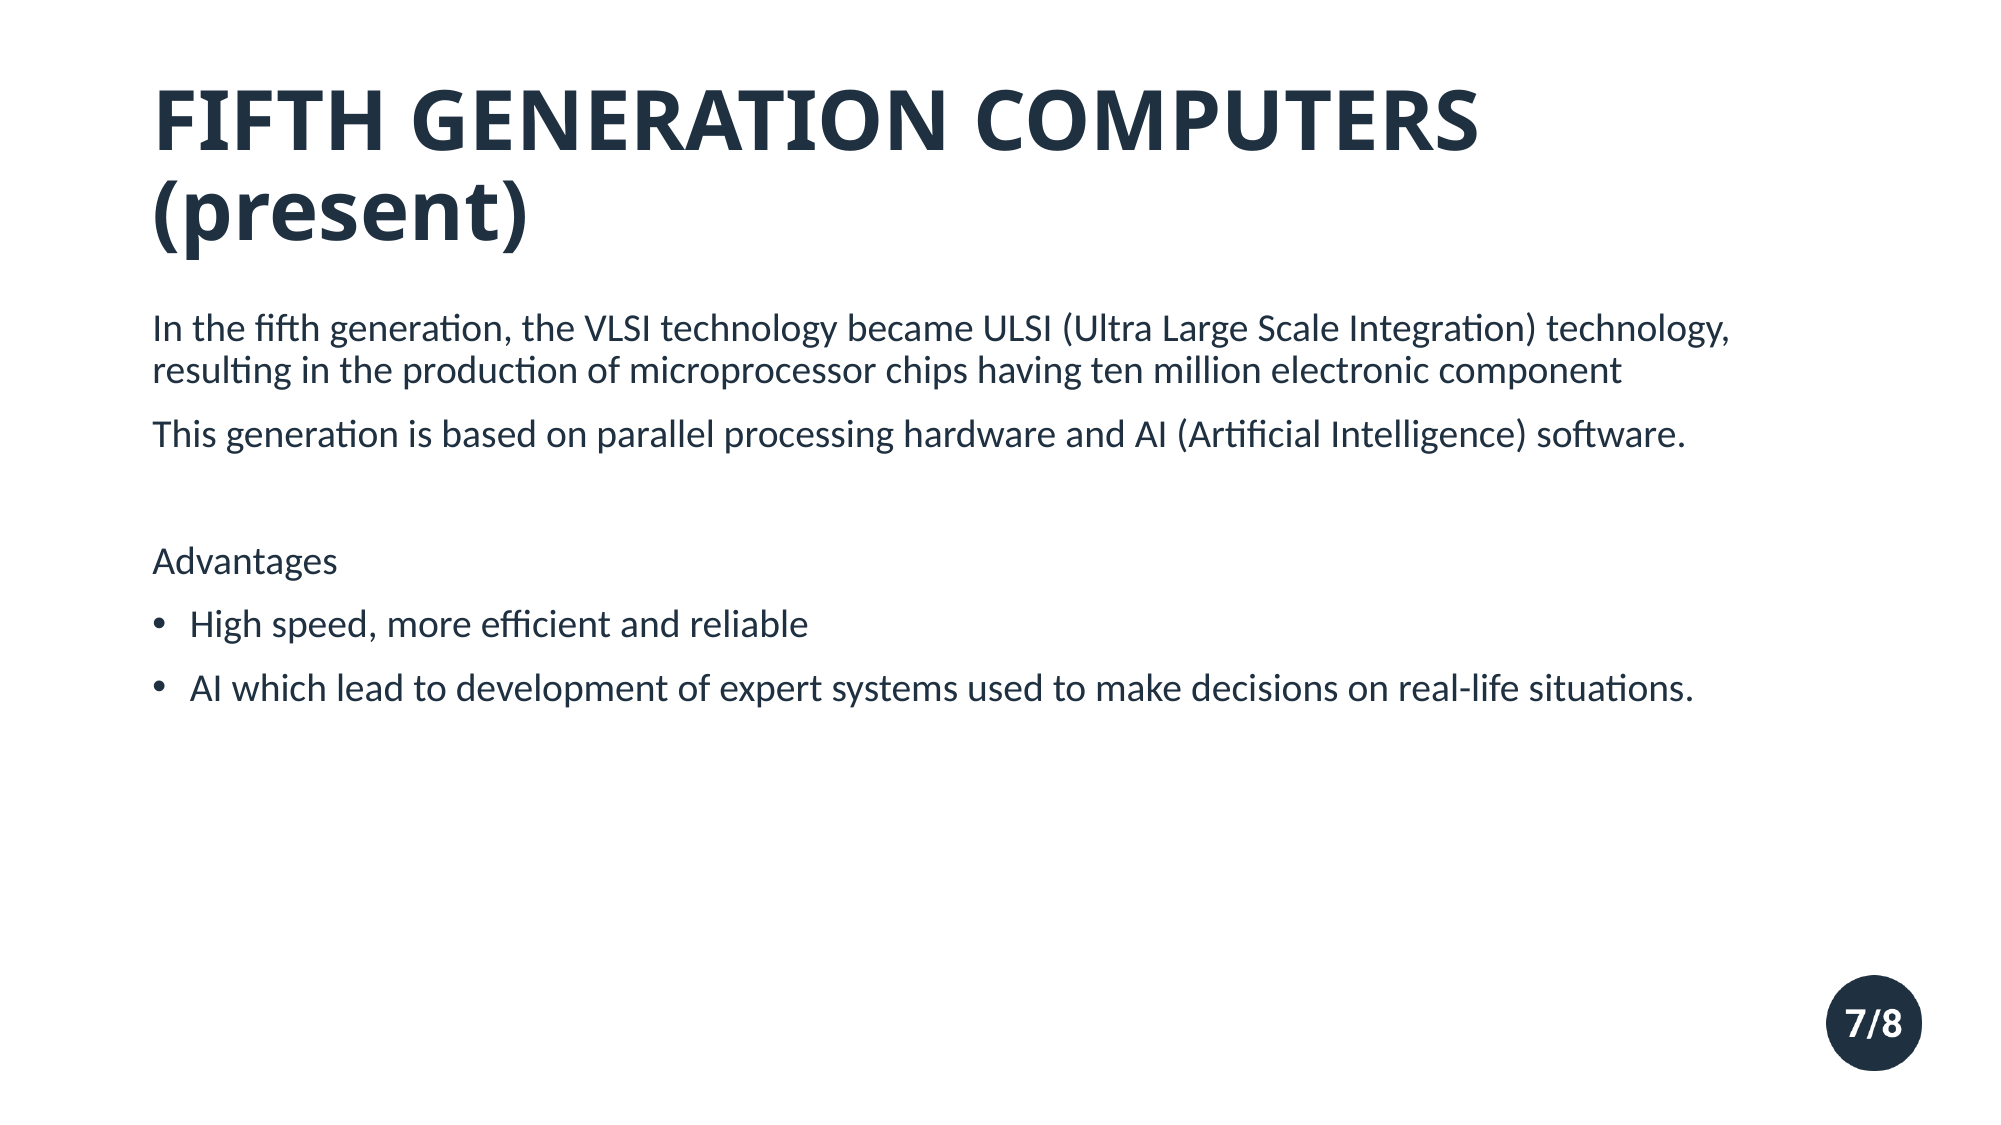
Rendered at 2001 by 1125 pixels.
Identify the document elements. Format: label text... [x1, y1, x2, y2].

picture [1826, 975, 1922, 1071]
title FIFTH GENERATION COMPUTERS (present) [137, 59, 1863, 278]
list In the fifth generation, the VLSI technology became ULSI (Ultra Large Scale Integration) technology, resulting in the production of microprocessor chips having ten million electronic component This generation is based on parallel processing hardware and AI (Artificial Intelligence) software. Advantages High speed, more efficient and reliable AI which lead to development of expert systems used to make decisions on real-life situations. [137, 299, 1863, 1014]
